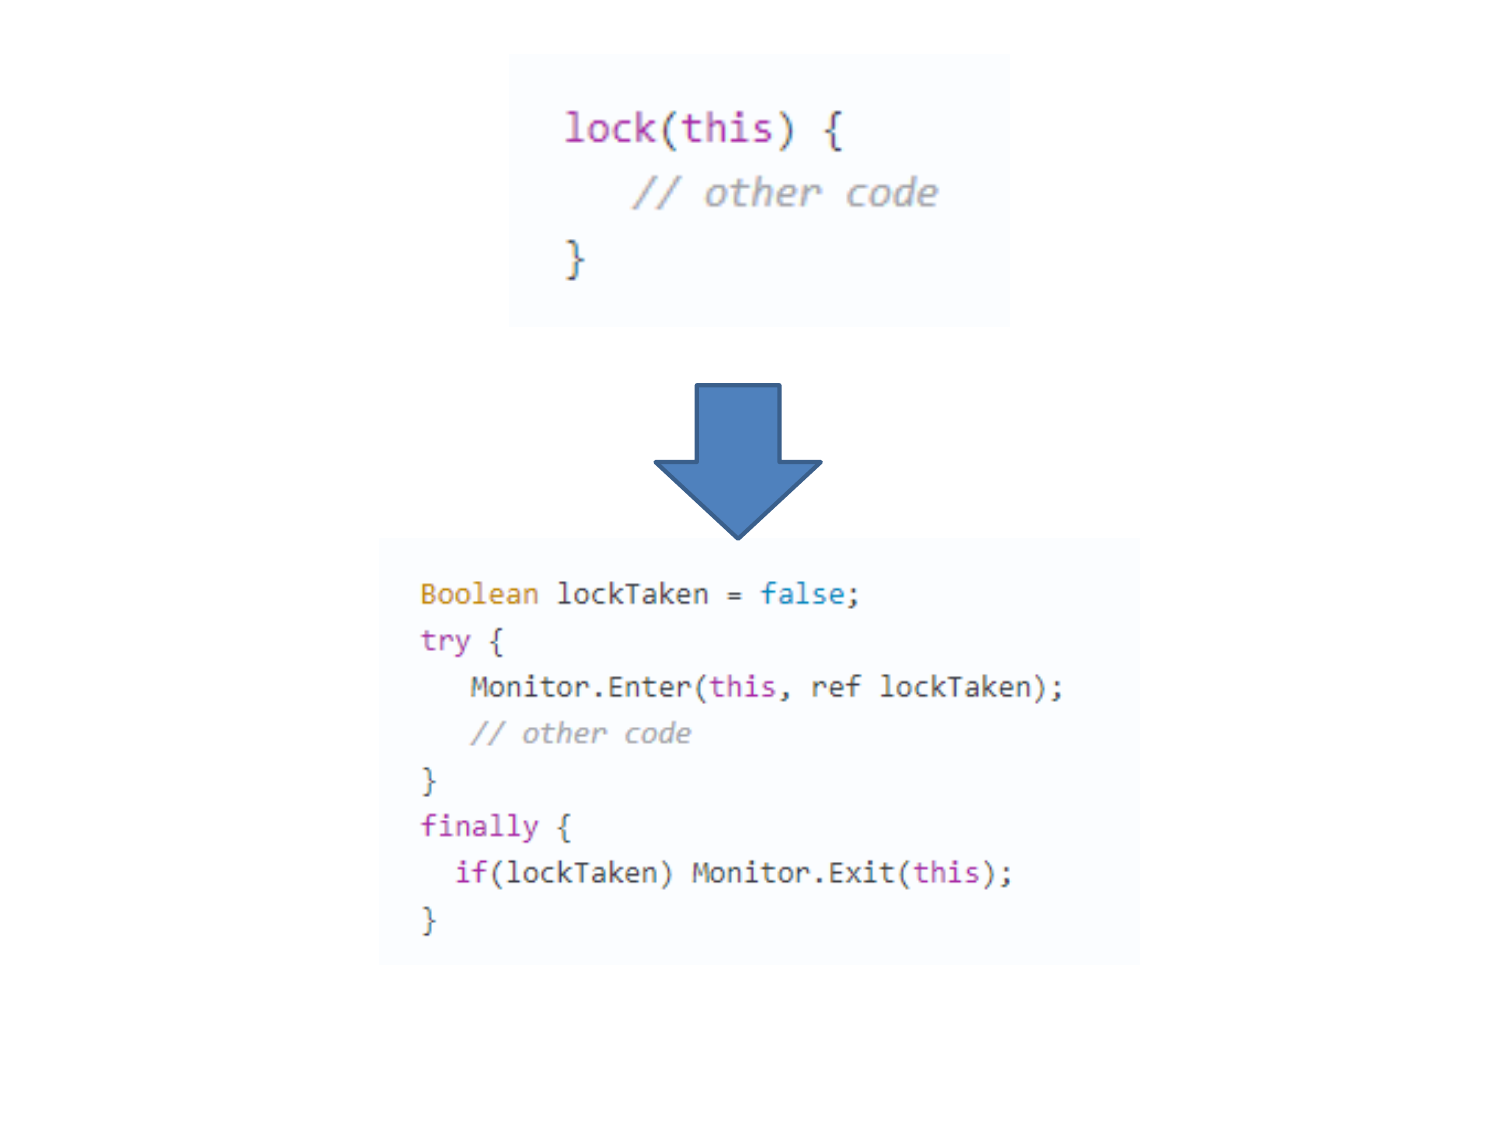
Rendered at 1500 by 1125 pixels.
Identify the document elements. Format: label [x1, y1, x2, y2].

picture [379, 538, 1140, 965]
text_box [653, 383, 823, 537]
picture [509, 54, 1011, 327]
